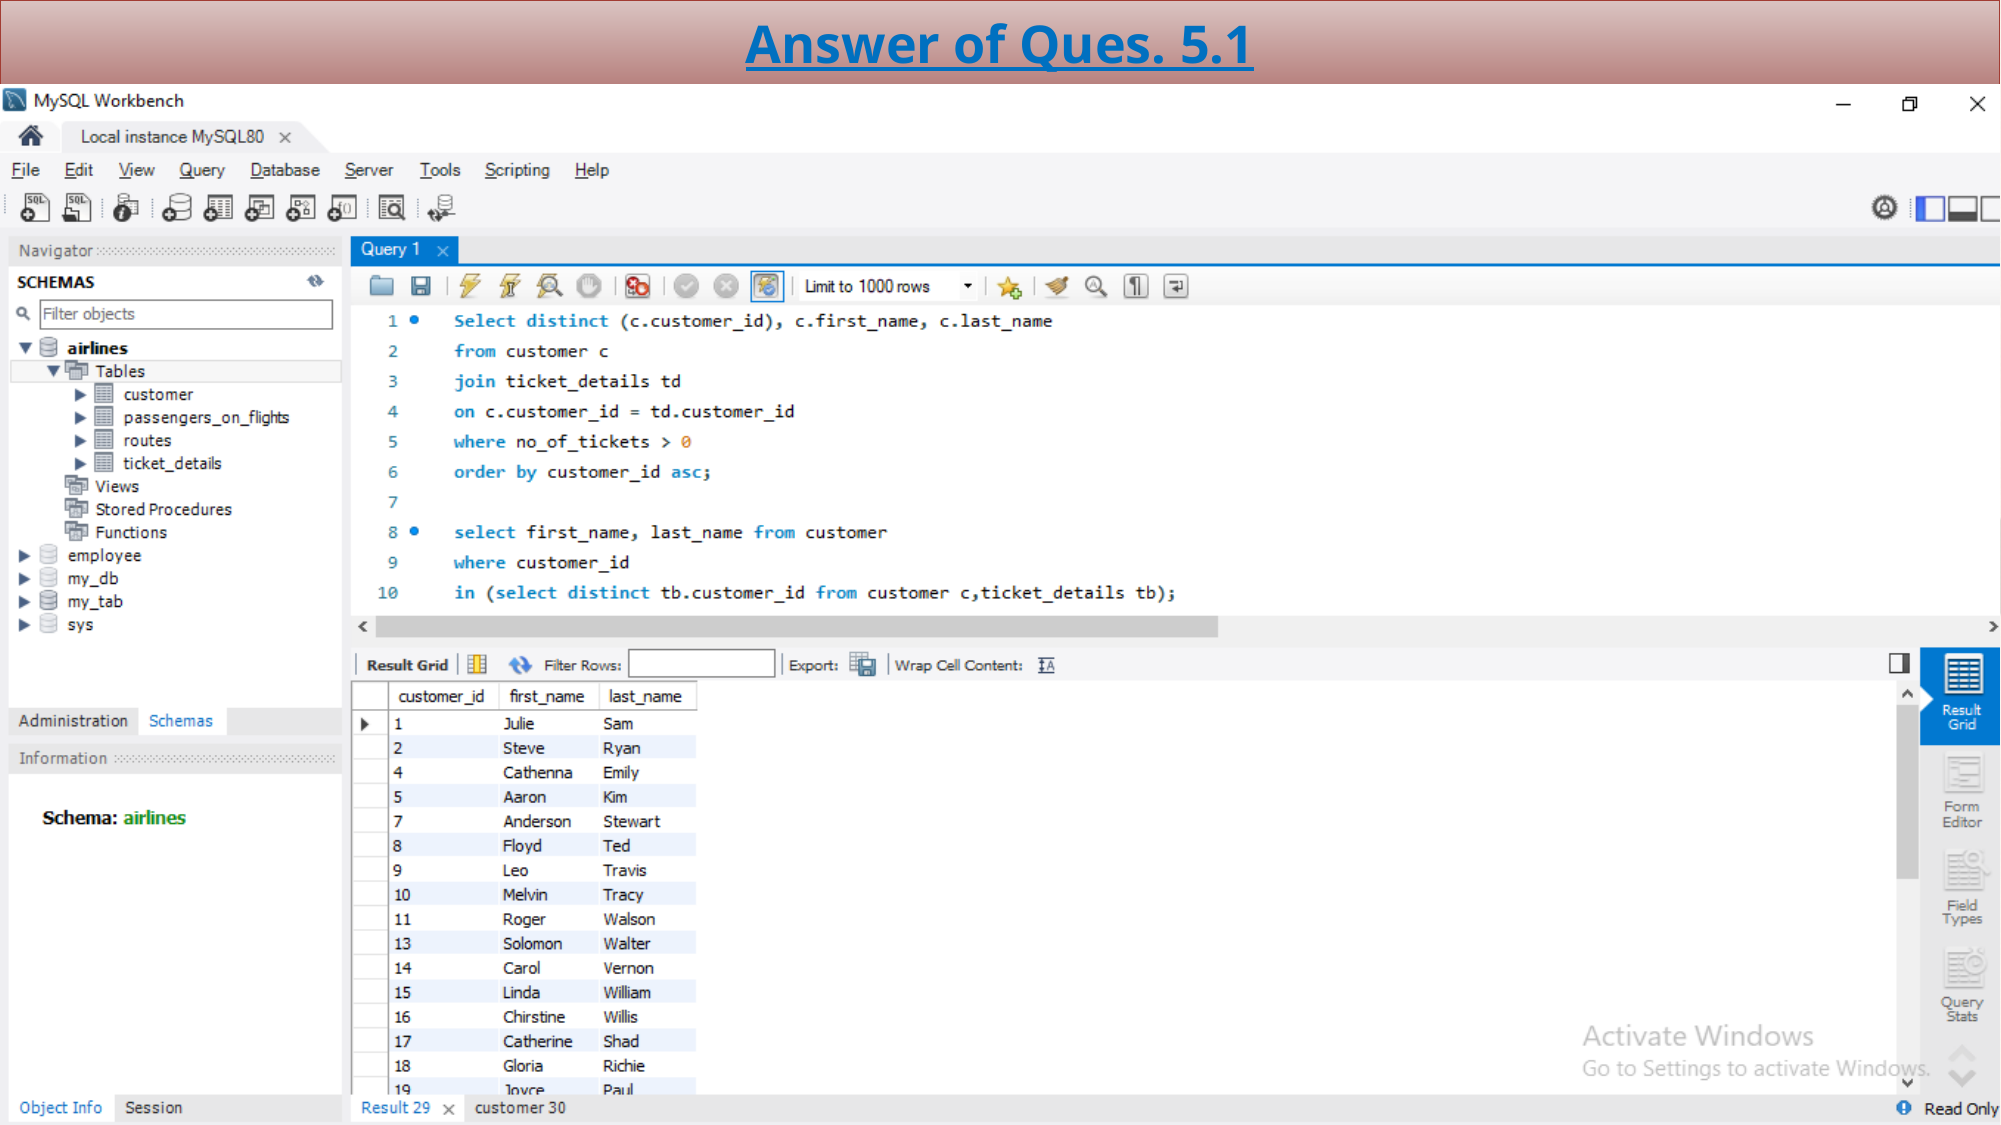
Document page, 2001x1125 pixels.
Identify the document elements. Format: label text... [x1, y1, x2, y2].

picture [0, 0, 2001, 1125]
text_box Answer of Ques. 5.1 [0, 0, 2000, 84]
